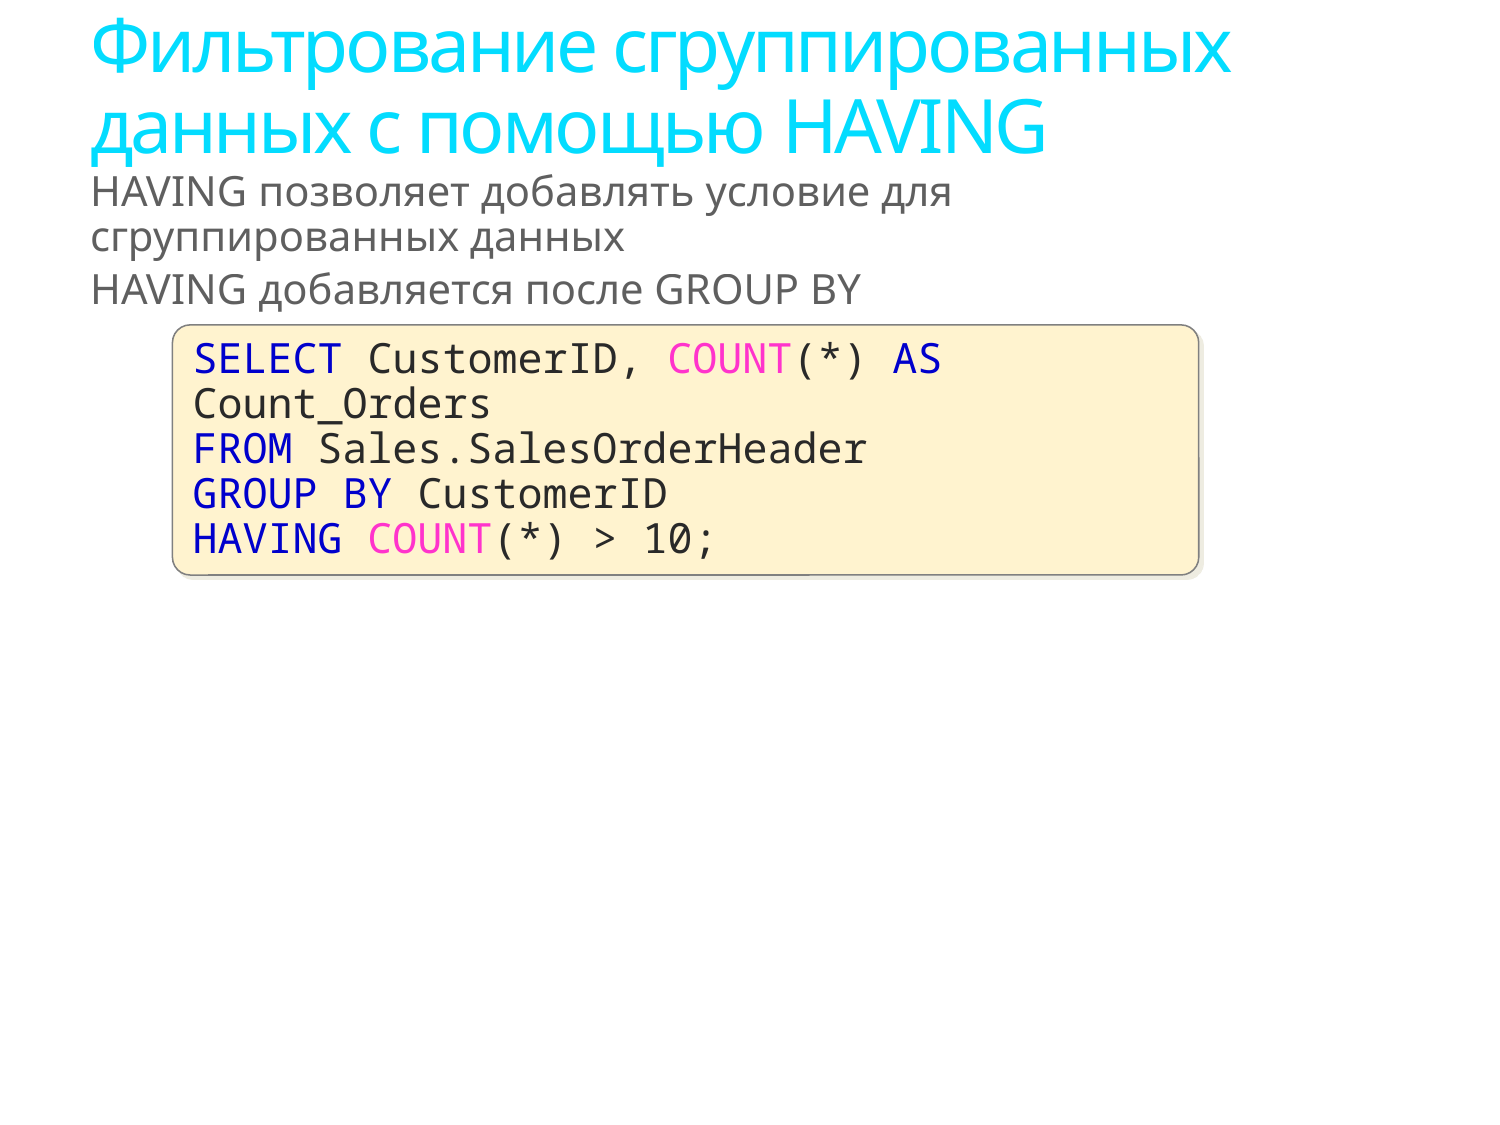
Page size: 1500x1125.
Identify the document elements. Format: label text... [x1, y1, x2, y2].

text_box SELECT CustomerID, COUNT(*) AS Count_Orders FROM Sales.SalesOrderHeader GROUP BY CustomerID HAVING COUNT(*) > 10; [172, 324, 1199, 576]
list HAVING позволяет добавлять условие для сгруппированных данных HAVING добавляется после GROUP BY [75, 162, 1347, 883]
title Фильтрование сгруппированных данных с помощью HAVING [75, 0, 1377, 122]
